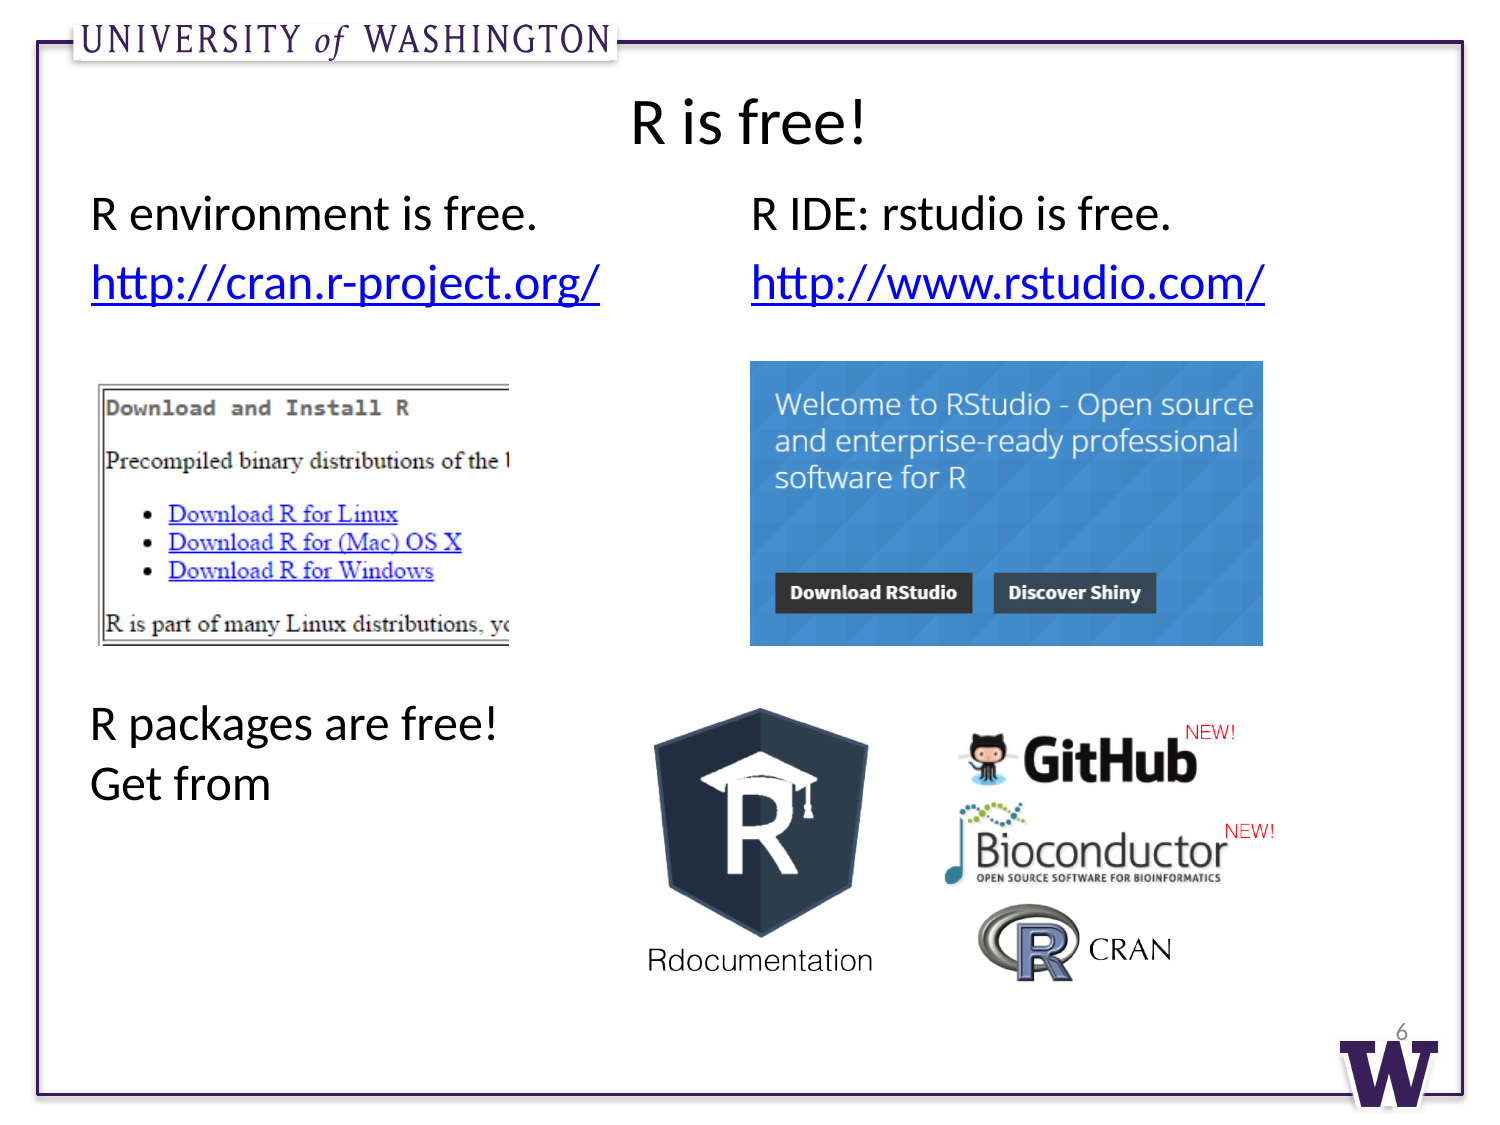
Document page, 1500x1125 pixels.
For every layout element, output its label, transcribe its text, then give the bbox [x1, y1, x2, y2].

title R is free! [75, 87, 1425, 148]
slide_number 6 [1073, 999, 1424, 1060]
text_box R IDE: rstudio is free. http://www.rstudio.com/ [735, 172, 1411, 873]
text_box R packages are free! Get from [75, 683, 607, 878]
picture [89, 319, 509, 646]
picture [749, 360, 1263, 646]
picture [81, 24, 609, 61]
list R environment is free. http://cran.r-project.org/ [75, 172, 735, 683]
picture [612, 673, 1285, 995]
picture [1340, 1041, 1438, 1107]
